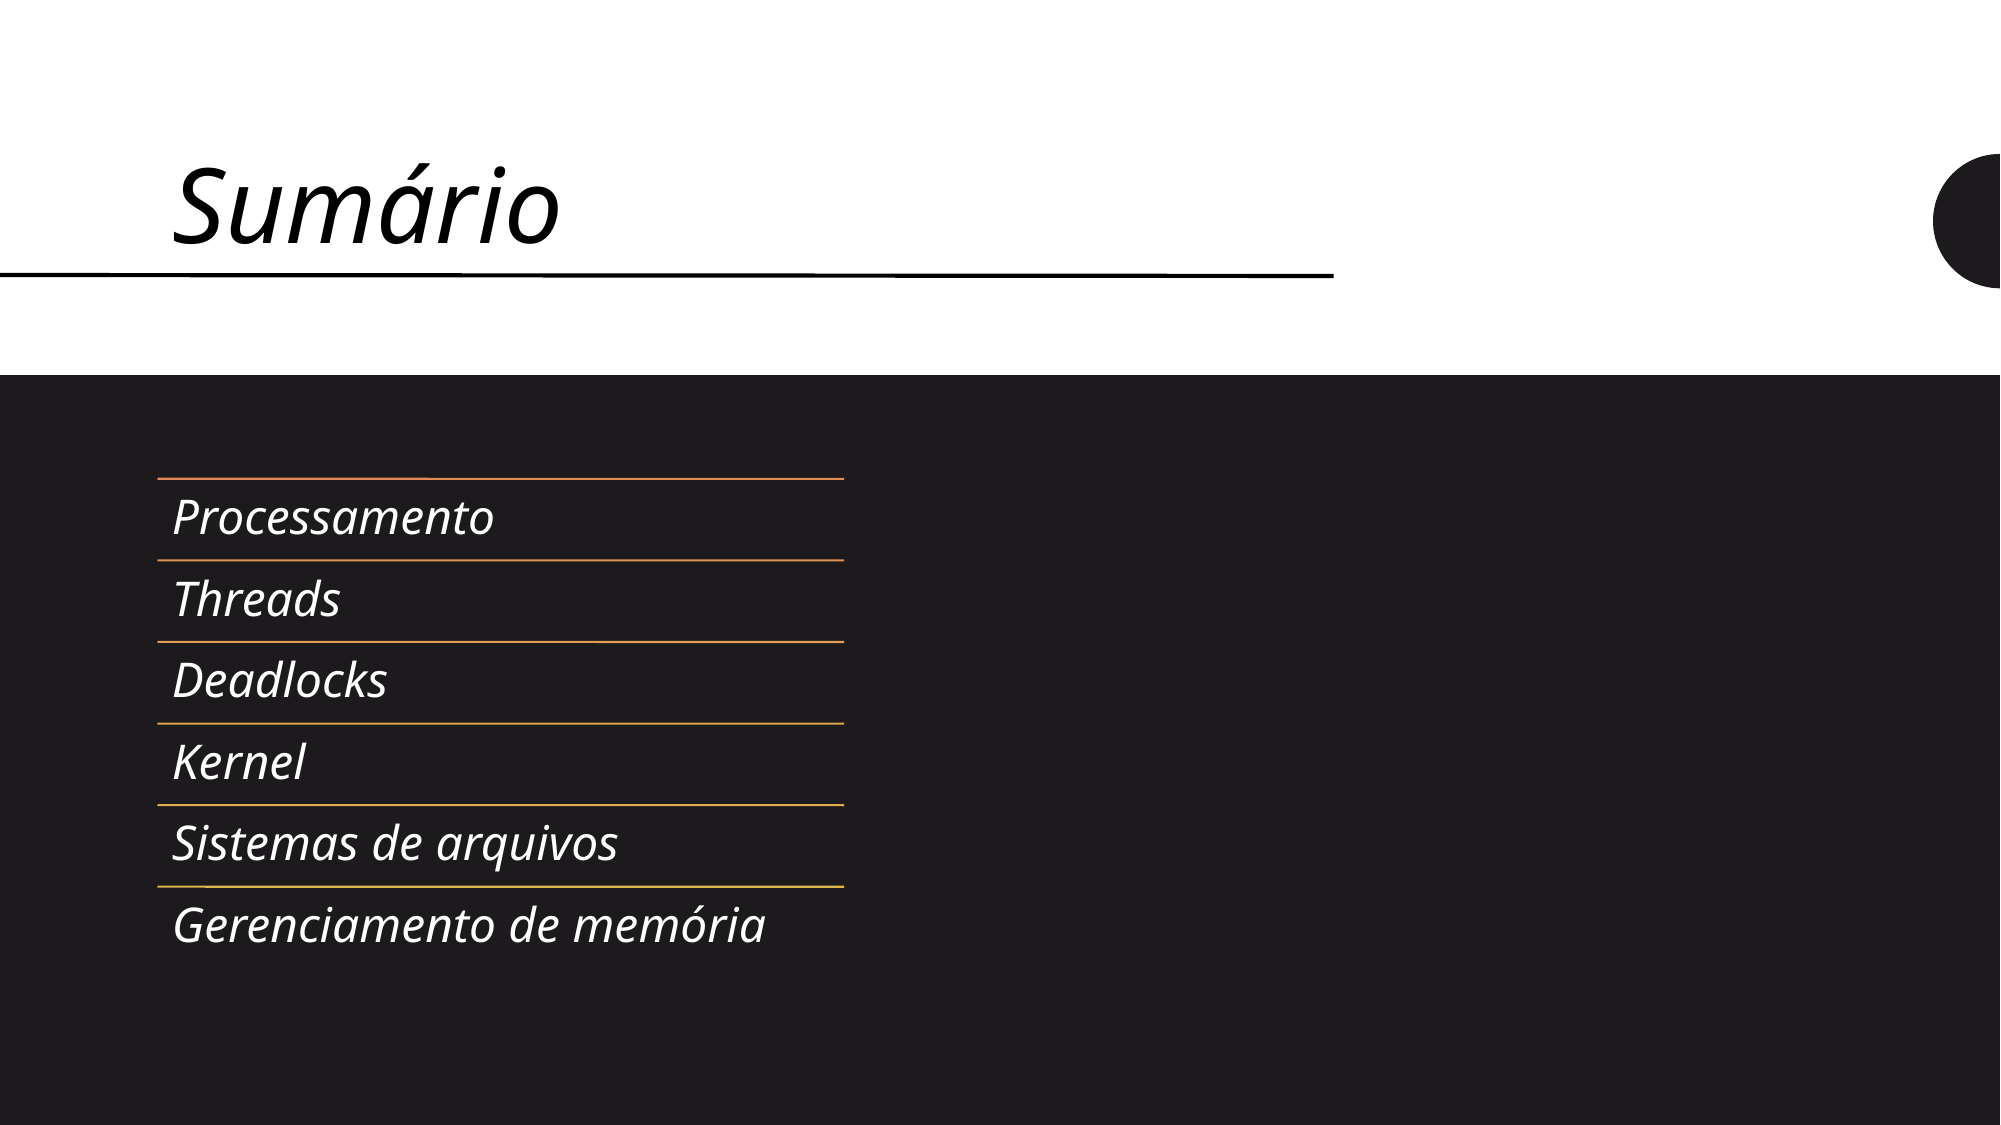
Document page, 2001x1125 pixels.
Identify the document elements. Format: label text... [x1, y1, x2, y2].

text_box [1933, 153, 2000, 289]
title Sumário [157, 71, 1334, 273]
text_box [0, 0, 2000, 376]
text_box [0, 376, 2000, 1125]
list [157, 478, 844, 969]
